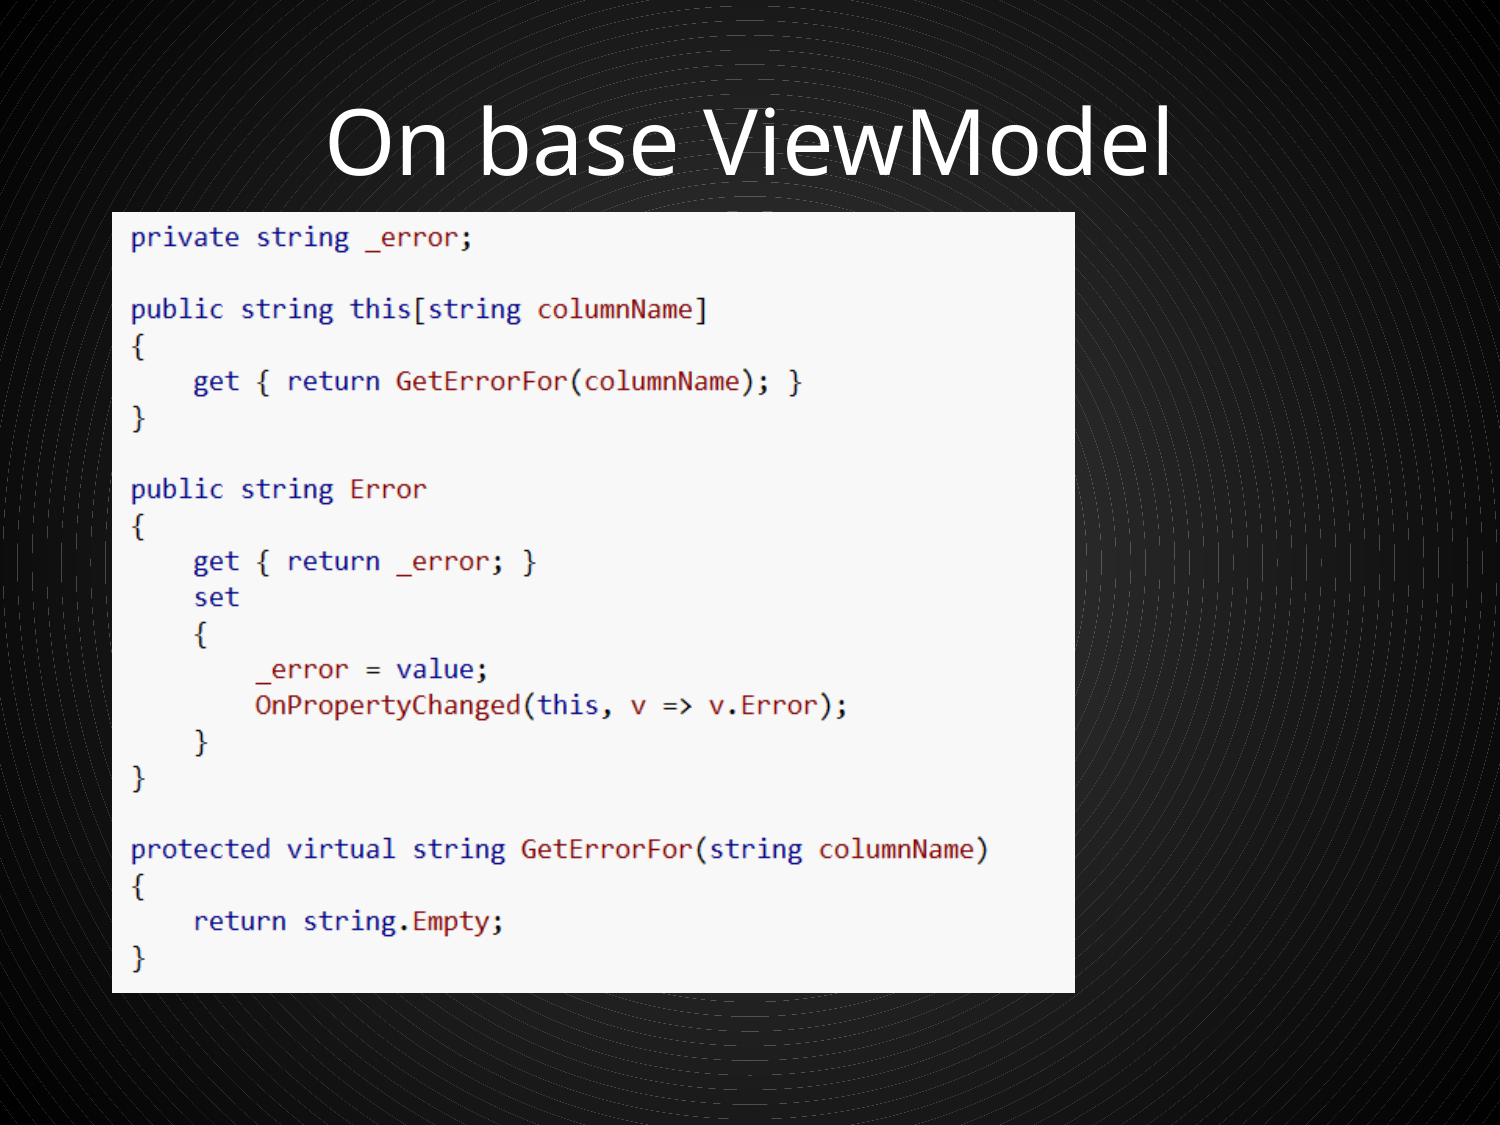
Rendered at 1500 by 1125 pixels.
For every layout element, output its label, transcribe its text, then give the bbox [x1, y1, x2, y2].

title On base ViewModel [75, 45, 1425, 233]
picture [112, 212, 1076, 993]
